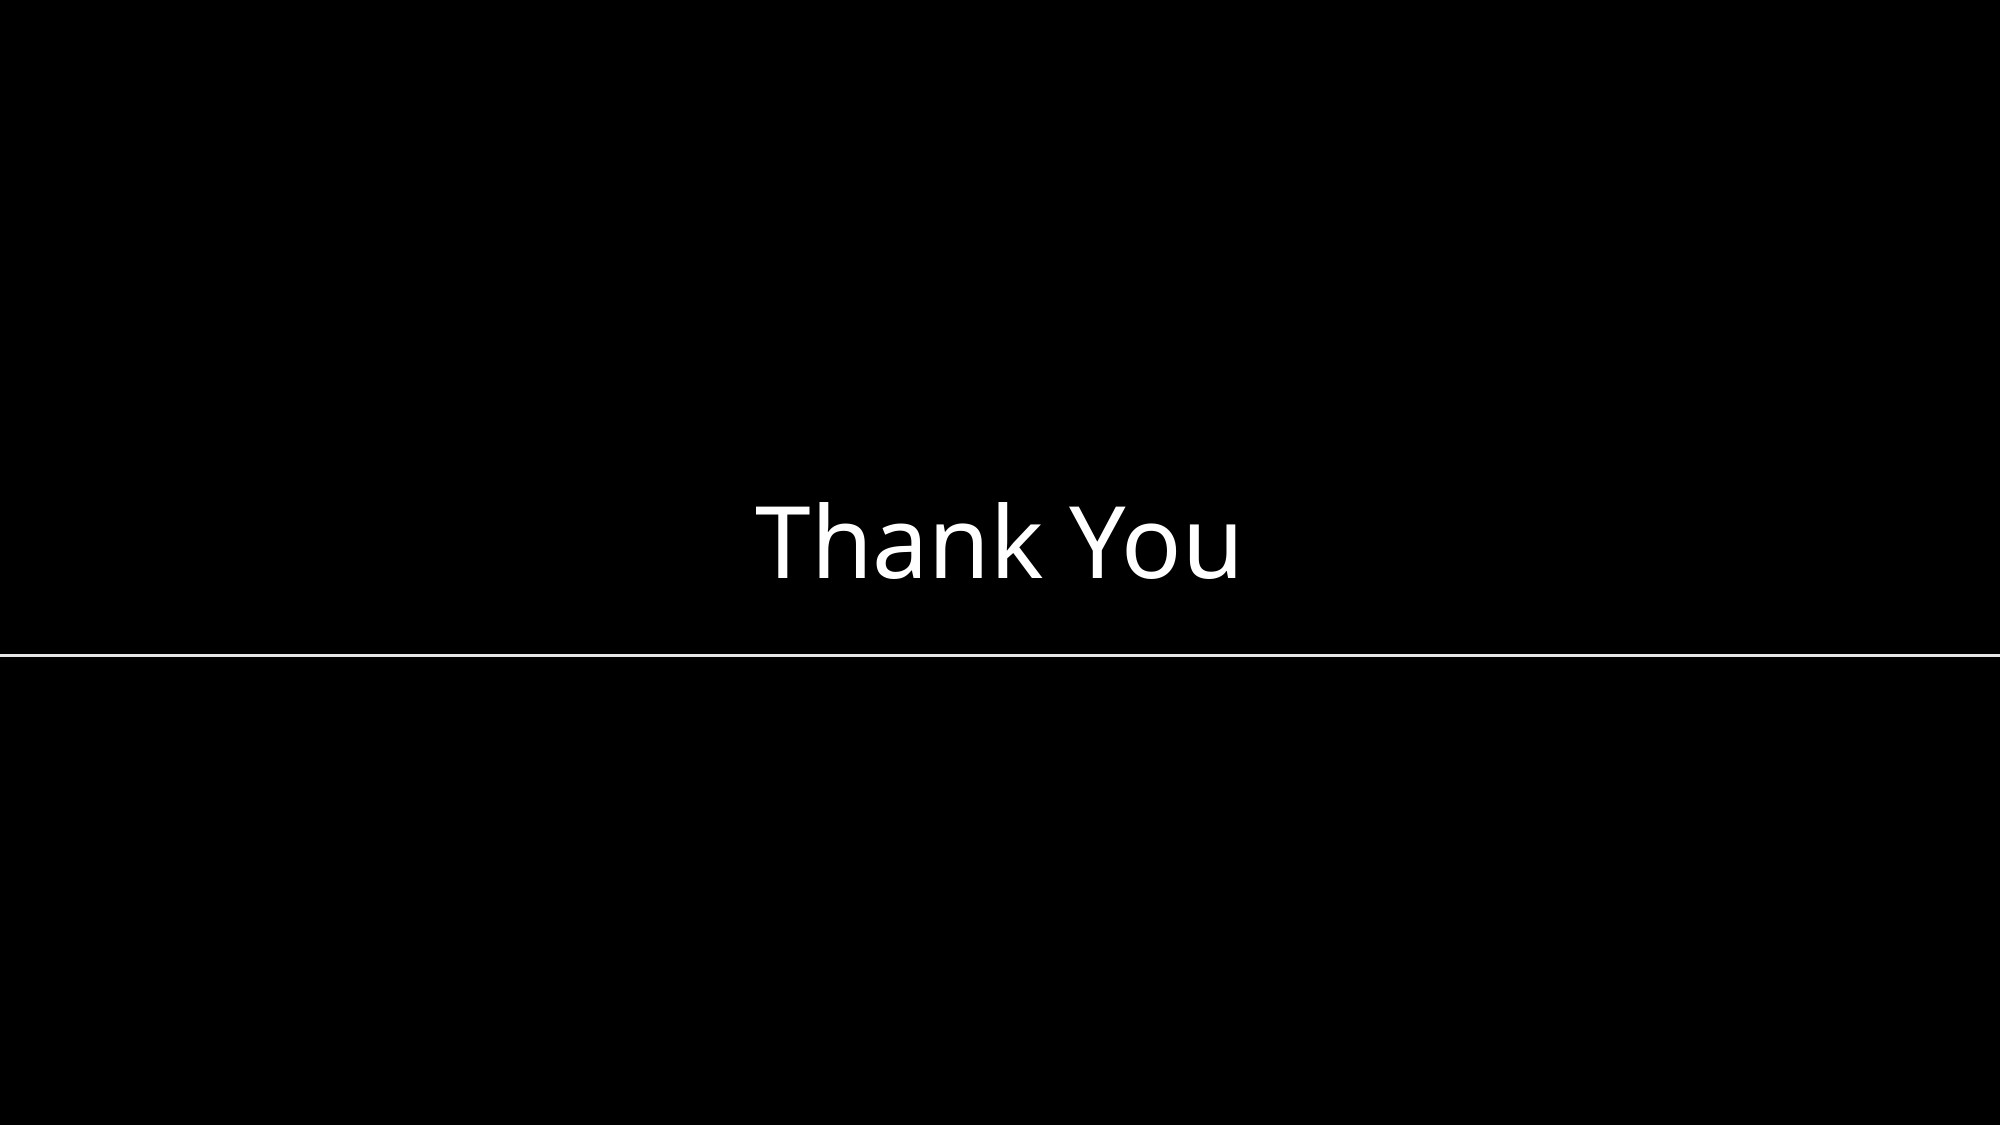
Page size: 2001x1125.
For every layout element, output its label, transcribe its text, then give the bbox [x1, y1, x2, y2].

title Thank You [111, 450, 1889, 621]
